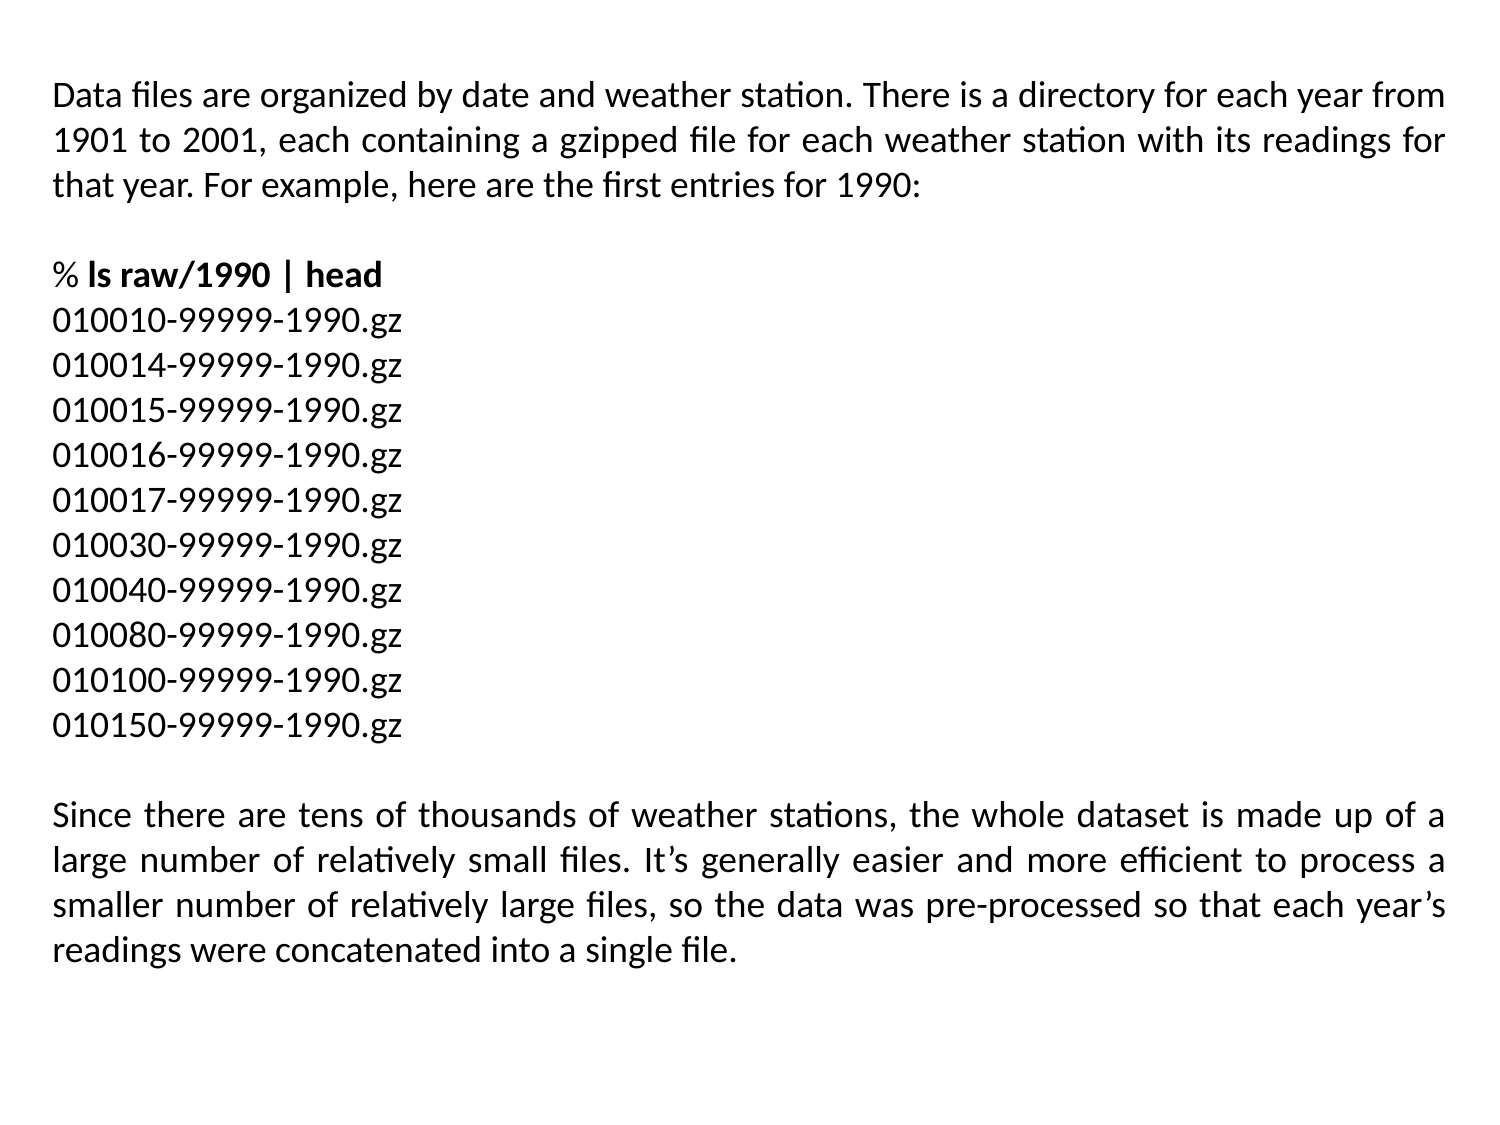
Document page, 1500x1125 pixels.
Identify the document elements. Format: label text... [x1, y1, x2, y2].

text_box Data files are organized by date and weather station. There is a directory for each year from 1901 to 2001, each containing a gzipped file for each weather station with its readings for that year. For example, here are the first entries for 1990: % ls raw/1990 | head 010010-99999-1990.gz 010014-99999-1990.gz 010015-99999-1990.gz 010016-99999-1990.gz 010017-99999-1990.gz 010030-99999-1990.gz 010040-99999-1990.gz 010080-99999-1990.gz 010100-99999-1990.gz 010150-99999-1990.gz Since there are tens of thousands of weather stations, the whole dataset is made up of a large number of relatively small files. It’s generally easier and more efficient to process a smaller number of relatively large files, so the data was pre-processed so that each year’s readings were concatenated into a single file. [37, 62, 1463, 978]
